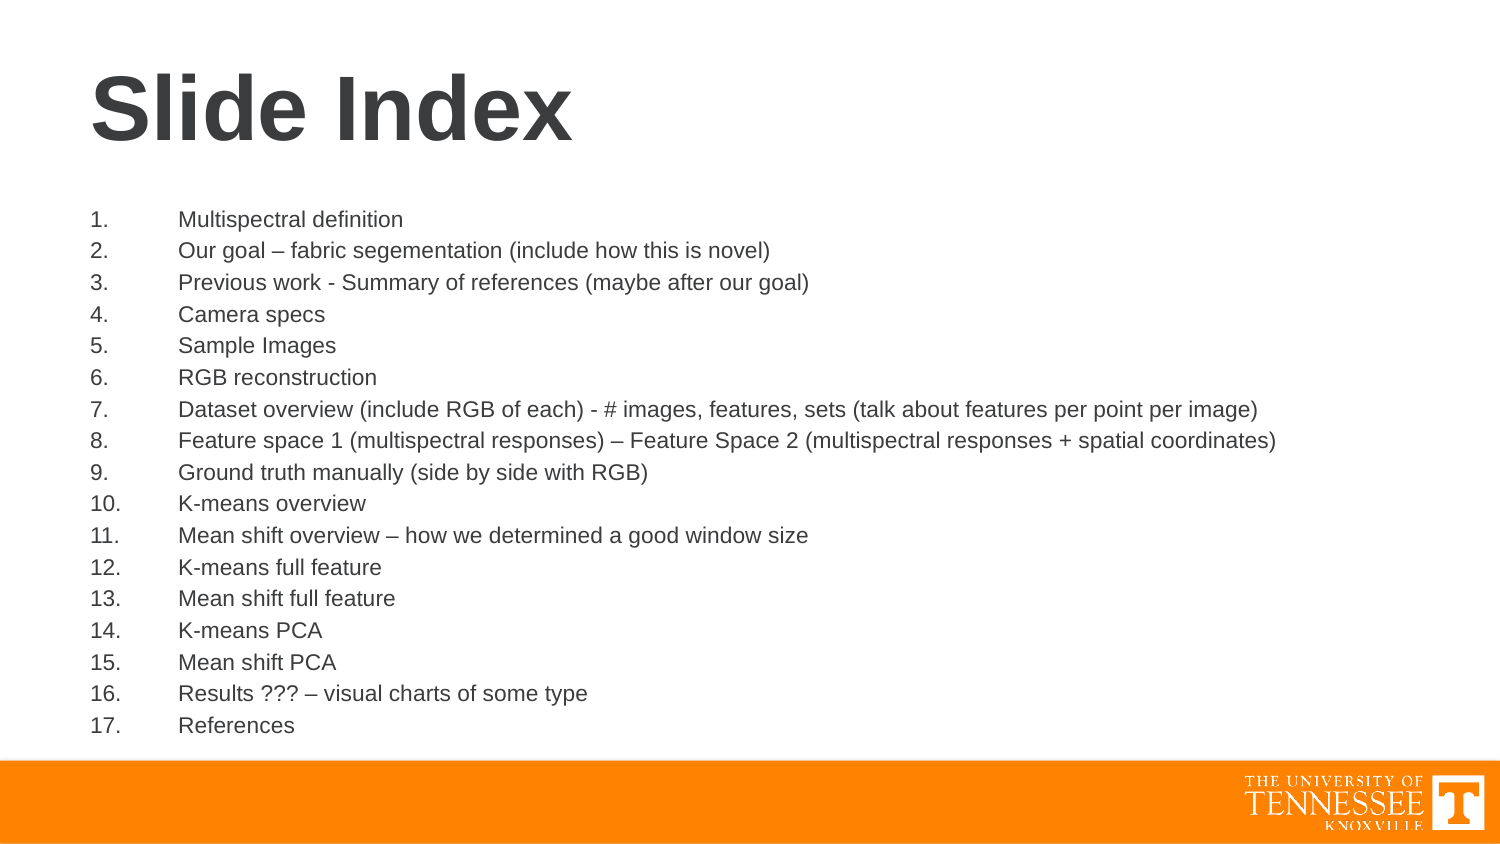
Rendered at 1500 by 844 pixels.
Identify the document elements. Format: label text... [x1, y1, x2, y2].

list Multispectral definition Our goal – fabric segementation (include how this is novel) Previous work - Summary of references (maybe after our goal) Camera specs Sample Images RGB reconstruction Dataset overview (include RGB of each) - # images, features, sets (talk about features per point per image) Feature space 1 (multispectral responses) – Feature Space 2 (multispectral responses + spatial coordinates) Ground truth manually (side by side with RGB) K-means overview Mean shift overview – how we determined a good window size K-means full feature Mean shift full feature K-means PCA Mean shift PCA Results ??? – visual charts of some type References [75, 196, 1425, 754]
title Slide Index [75, 33, 1425, 175]
